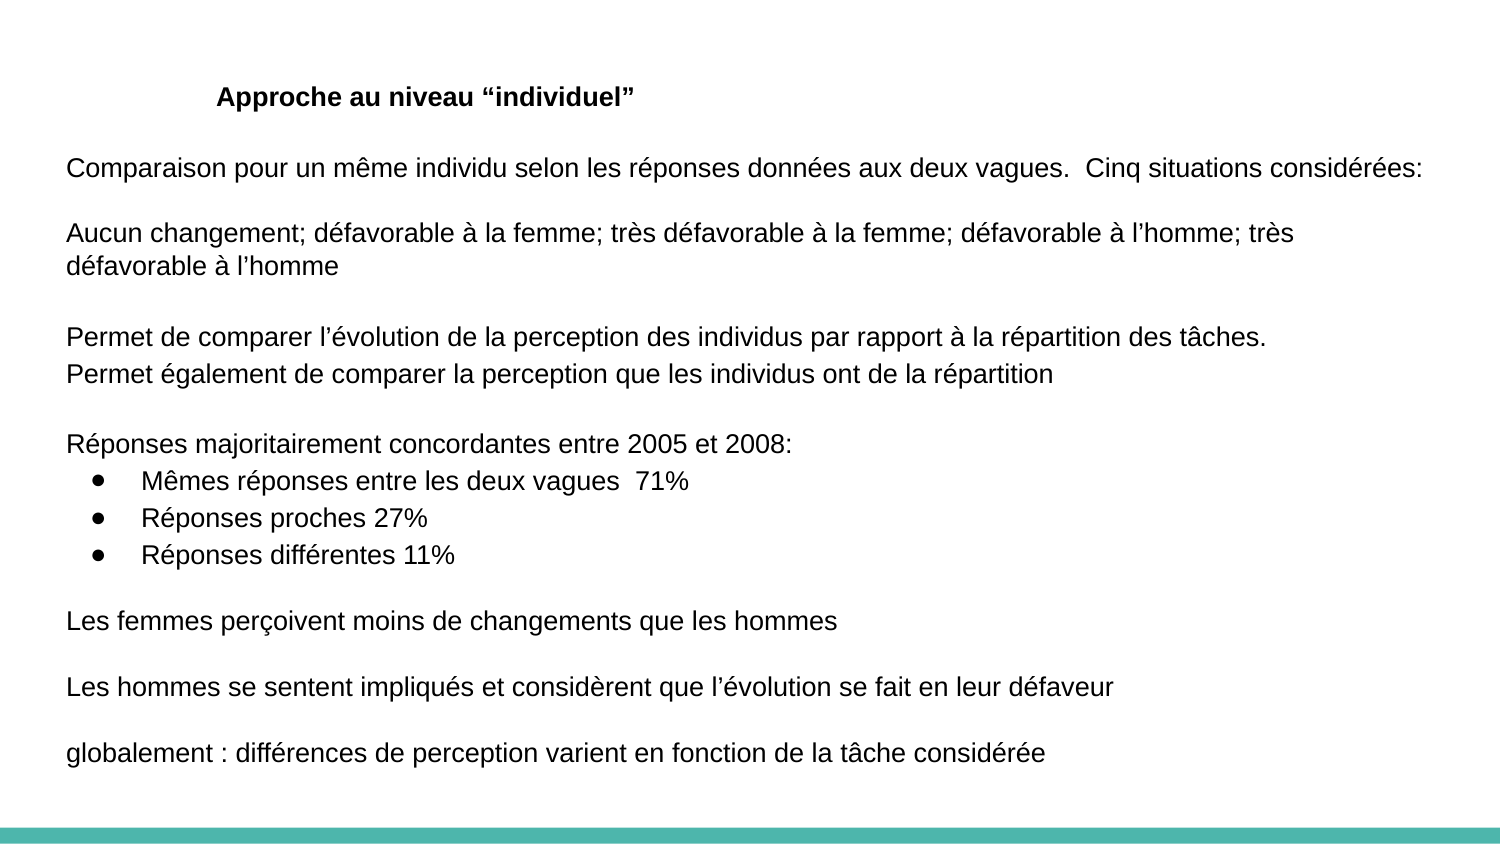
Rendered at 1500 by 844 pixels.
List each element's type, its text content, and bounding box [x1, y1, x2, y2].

list Approche au niveau “individuel” Comparaison pour un même individu selon les réponses données aux deux vagues. Cinq situations considérées: Aucun changement; défavorable à la femme; très défavorable à la femme; défavorable à l’homme; très défavorable à l’homme Permet de comparer l’évolution de la perception des individus par rapport à la répartition des tâches. Permet également de comparer la perception que les individus ont de la répartition Réponses majoritairement concordantes entre 2005 et 2008: Mêmes réponses entre les deux vagues 71% Réponses proches 27% Réponses différentes 11% Les femmes perçoivent moins de changements que les hommes Les hommes se sentent impliqués et considèrent que l’évolution se fait en leur défaveur globalement : différences de perception varient en fonction de la tâche considérée [51, 59, 1449, 844]
